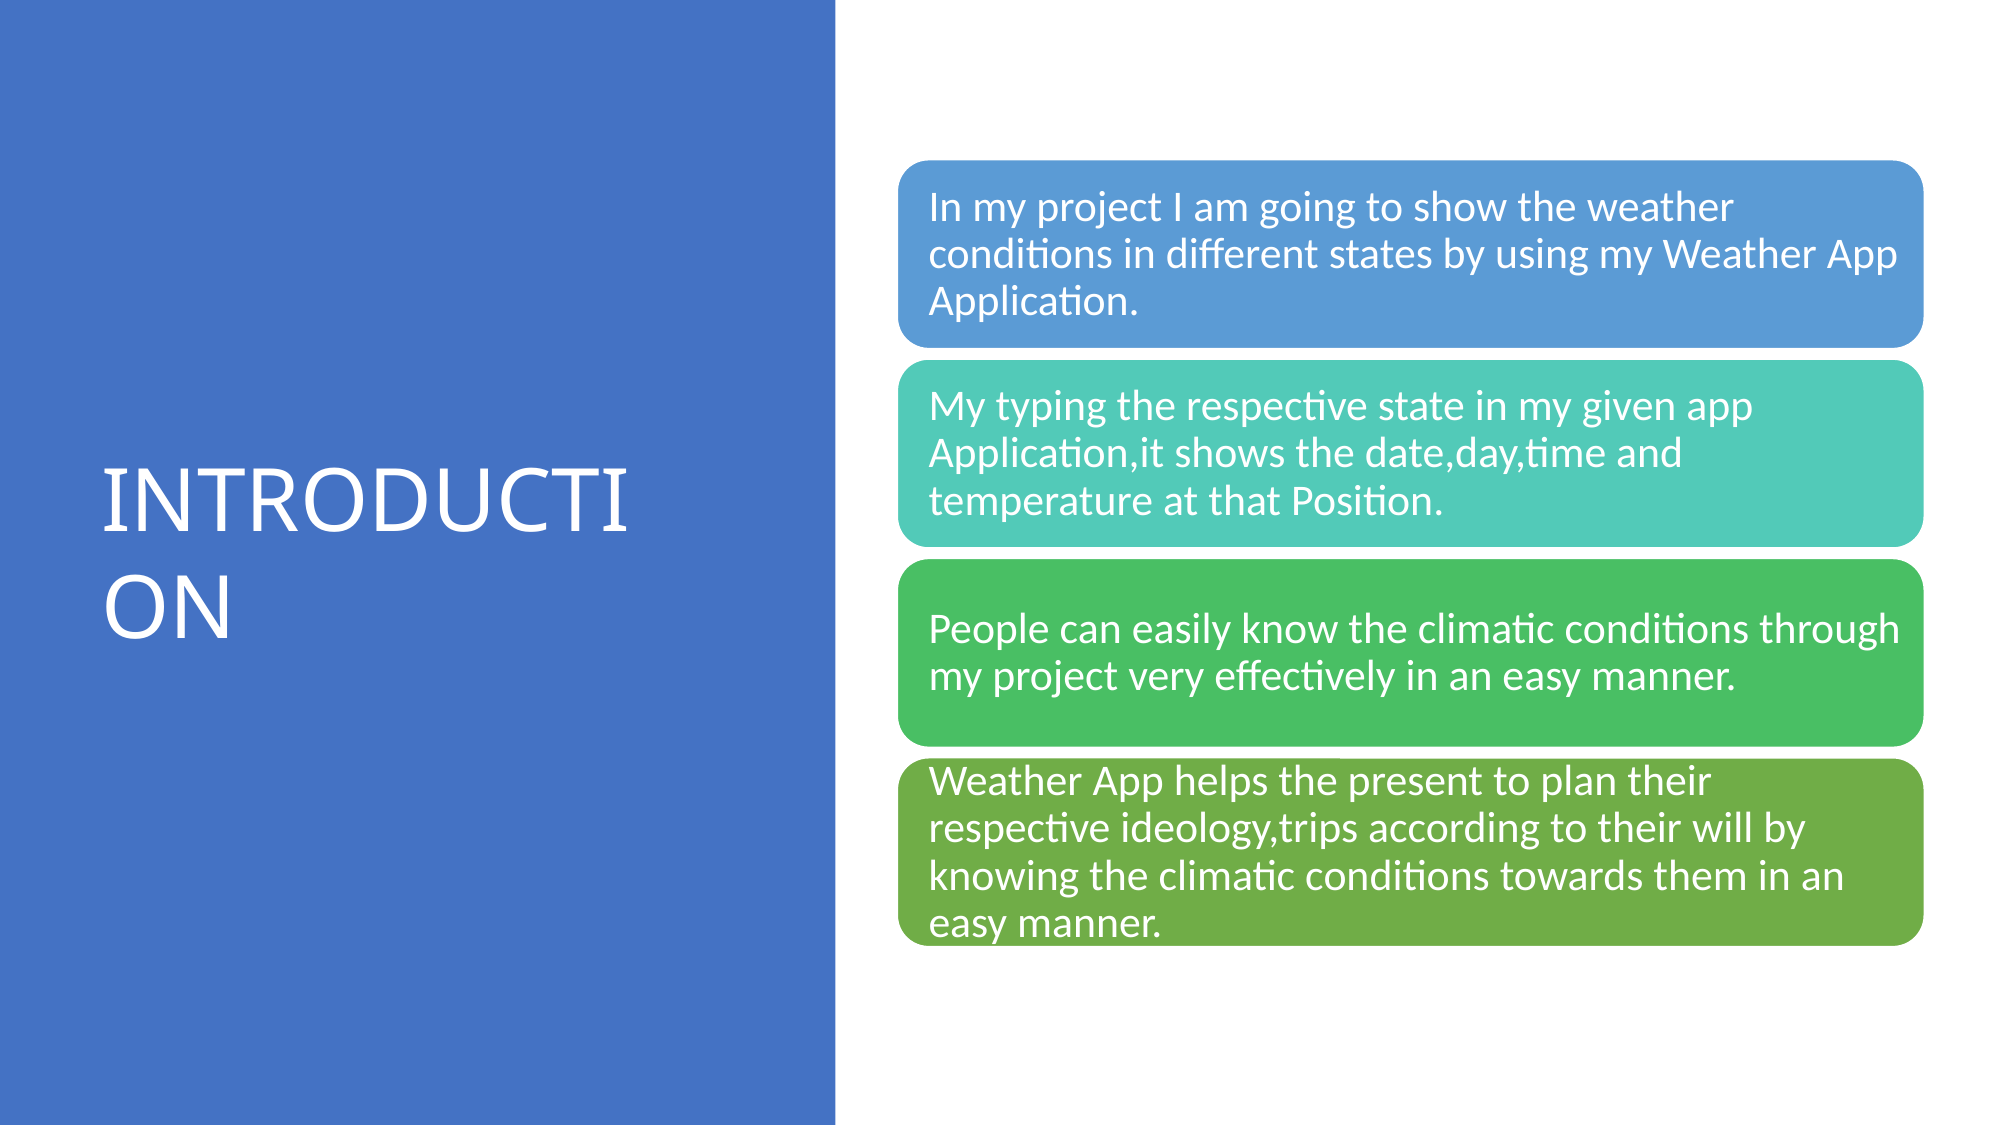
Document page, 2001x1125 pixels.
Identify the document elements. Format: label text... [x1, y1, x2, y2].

text_box [0, 0, 836, 1125]
title INTRODUCTION [86, 101, 711, 1005]
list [897, 101, 1925, 1005]
